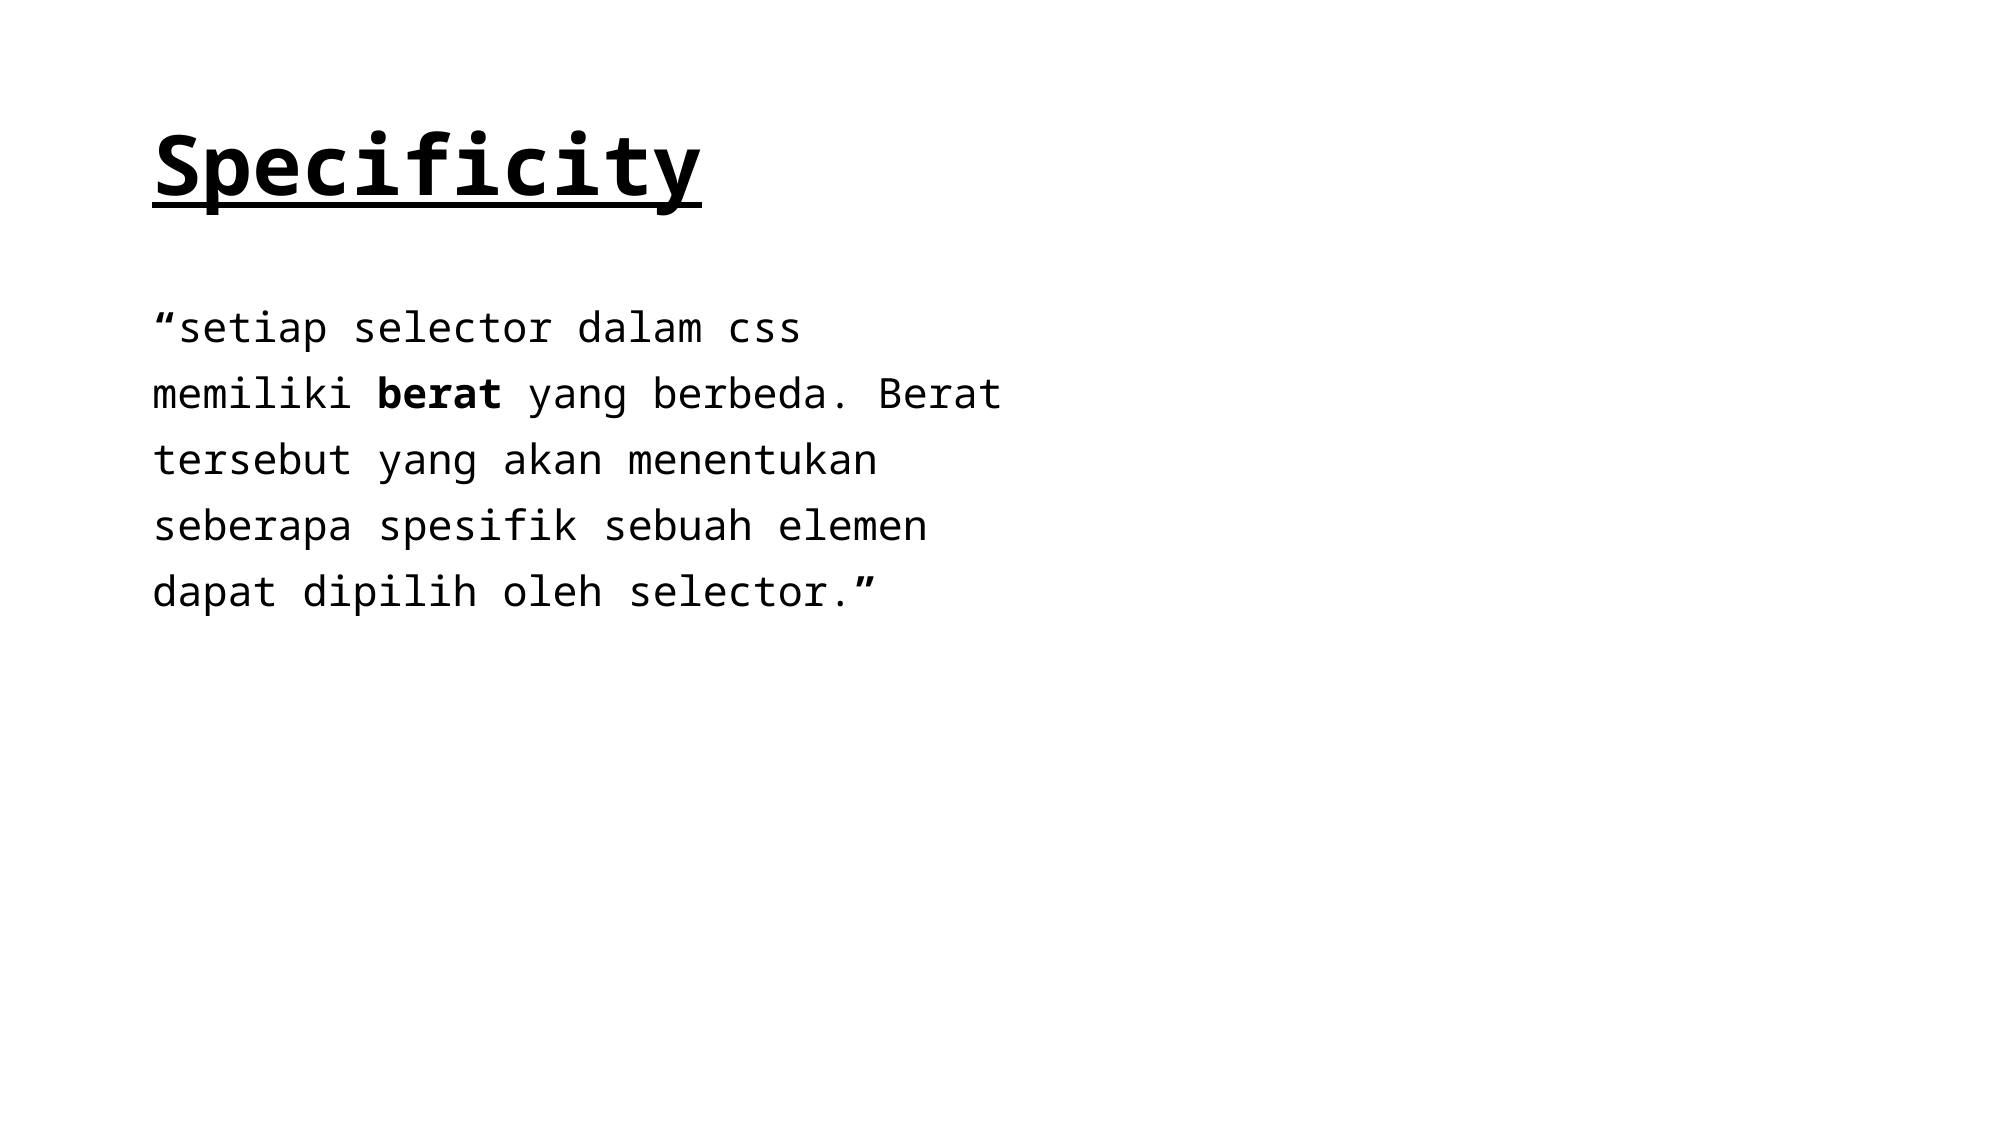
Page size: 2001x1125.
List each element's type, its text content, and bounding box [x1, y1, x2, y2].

title Specificity [137, 59, 1863, 278]
list “setiap selector dalam css memiliki berat yang berbeda. Berat tersebut yang akan menentukan seberapa spesifik sebuah elemen dapat dipilih oleh selector.” [137, 299, 1923, 1014]
